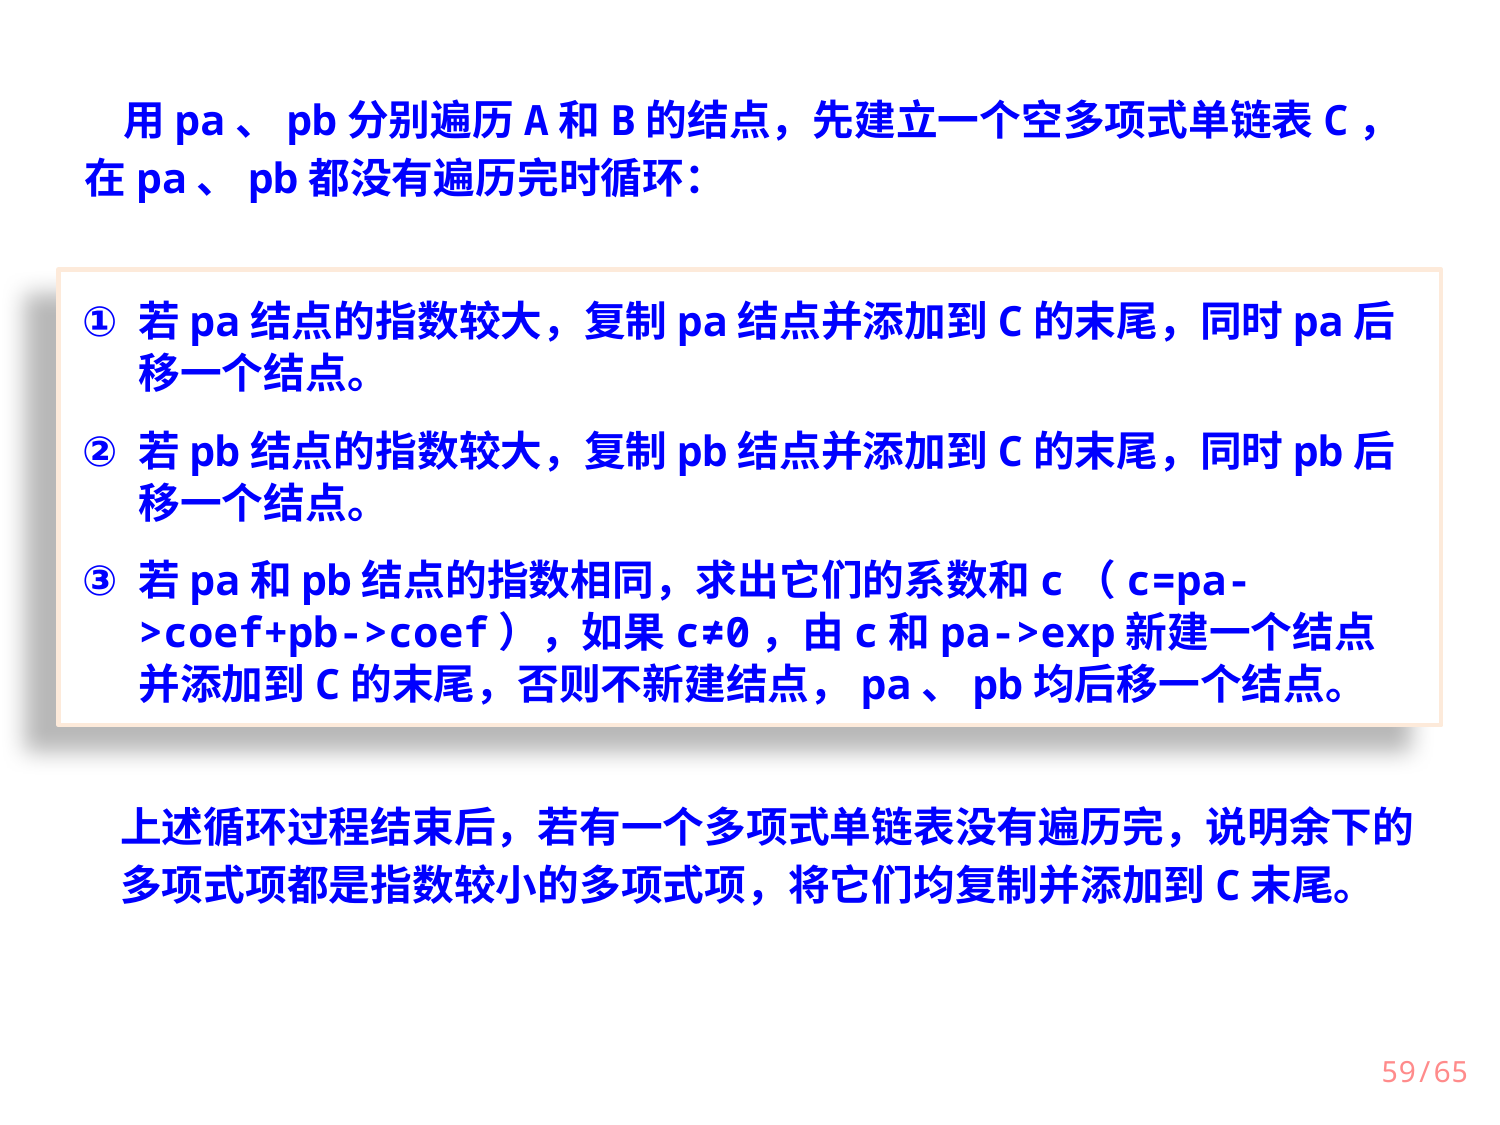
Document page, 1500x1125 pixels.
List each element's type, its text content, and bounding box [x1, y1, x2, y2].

text_box 上述循环过程结束后，若有一个多项式单链表没有遍历完，说明余下的多项式项都是指数较小的多项式项，将它们均复制并添加到C末尾。 [105, 785, 1430, 917]
slide_number 59/65 [1347, 1042, 1484, 1103]
text_box 用pa、pb分别遍历A和B的结点，先建立一个空多项式单链表C，在pa、pb都没有遍历完时循环： [70, 77, 1418, 210]
text_box 若pa结点的指数较大，复制pa结点并添加到C的末尾，同时pa后移一个结点。 若pb结点的指数较大，复制pb结点并添加到C的末尾，同时pb后移一个结点。 若pa和pb结点的指数相同，求出它们的系数和c（c=pa->coef+pb->coef），如果c≠0，由c和pa->exp新建一个结点并添加到C的末尾，否则不新建结点，pa、pb均后移一个结点。 [56, 267, 1443, 727]
